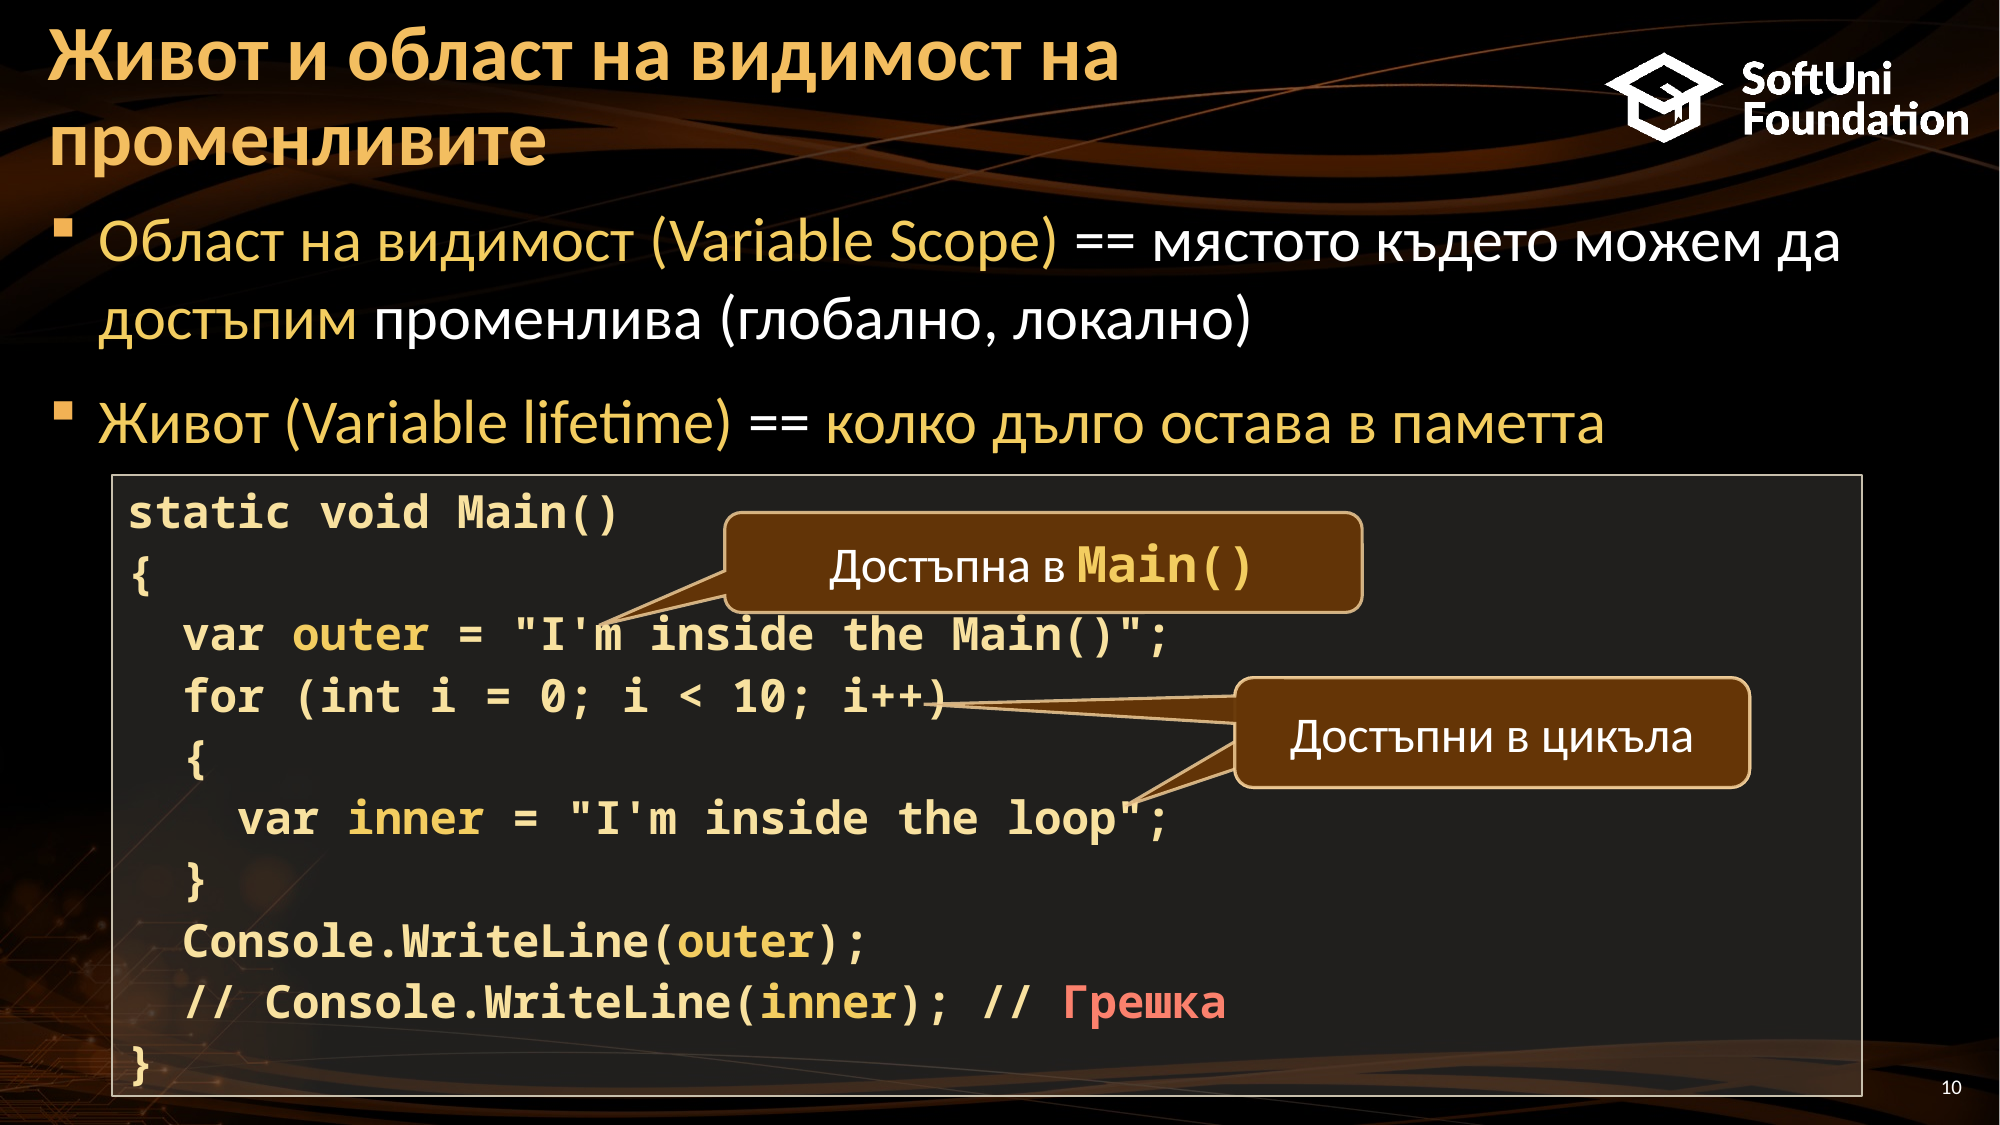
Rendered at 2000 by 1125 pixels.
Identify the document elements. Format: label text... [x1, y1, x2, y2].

text_box Достъпна в Main() [598, 511, 1364, 627]
list Област на видимост (Variable Scope) == мястото където можем да достъпим променлива (глобално, локално) Живот (Variable lifetime) == колко дълго остава в паметтa [31, 188, 1968, 1103]
picture [0, 0, 2000, 1125]
title Живот и област на видимост на променливите [30, 6, 1602, 189]
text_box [1234, 677, 1750, 788]
text_box static void Main() { var outer = "I'm inside the Main()"; for (int i = 0; i < 10; i++) { var inner = "I'm inside the loop"; } Console.WriteLine(outer); // Console.WriteLine(inner); // Грешка } [112, 475, 1863, 1097]
